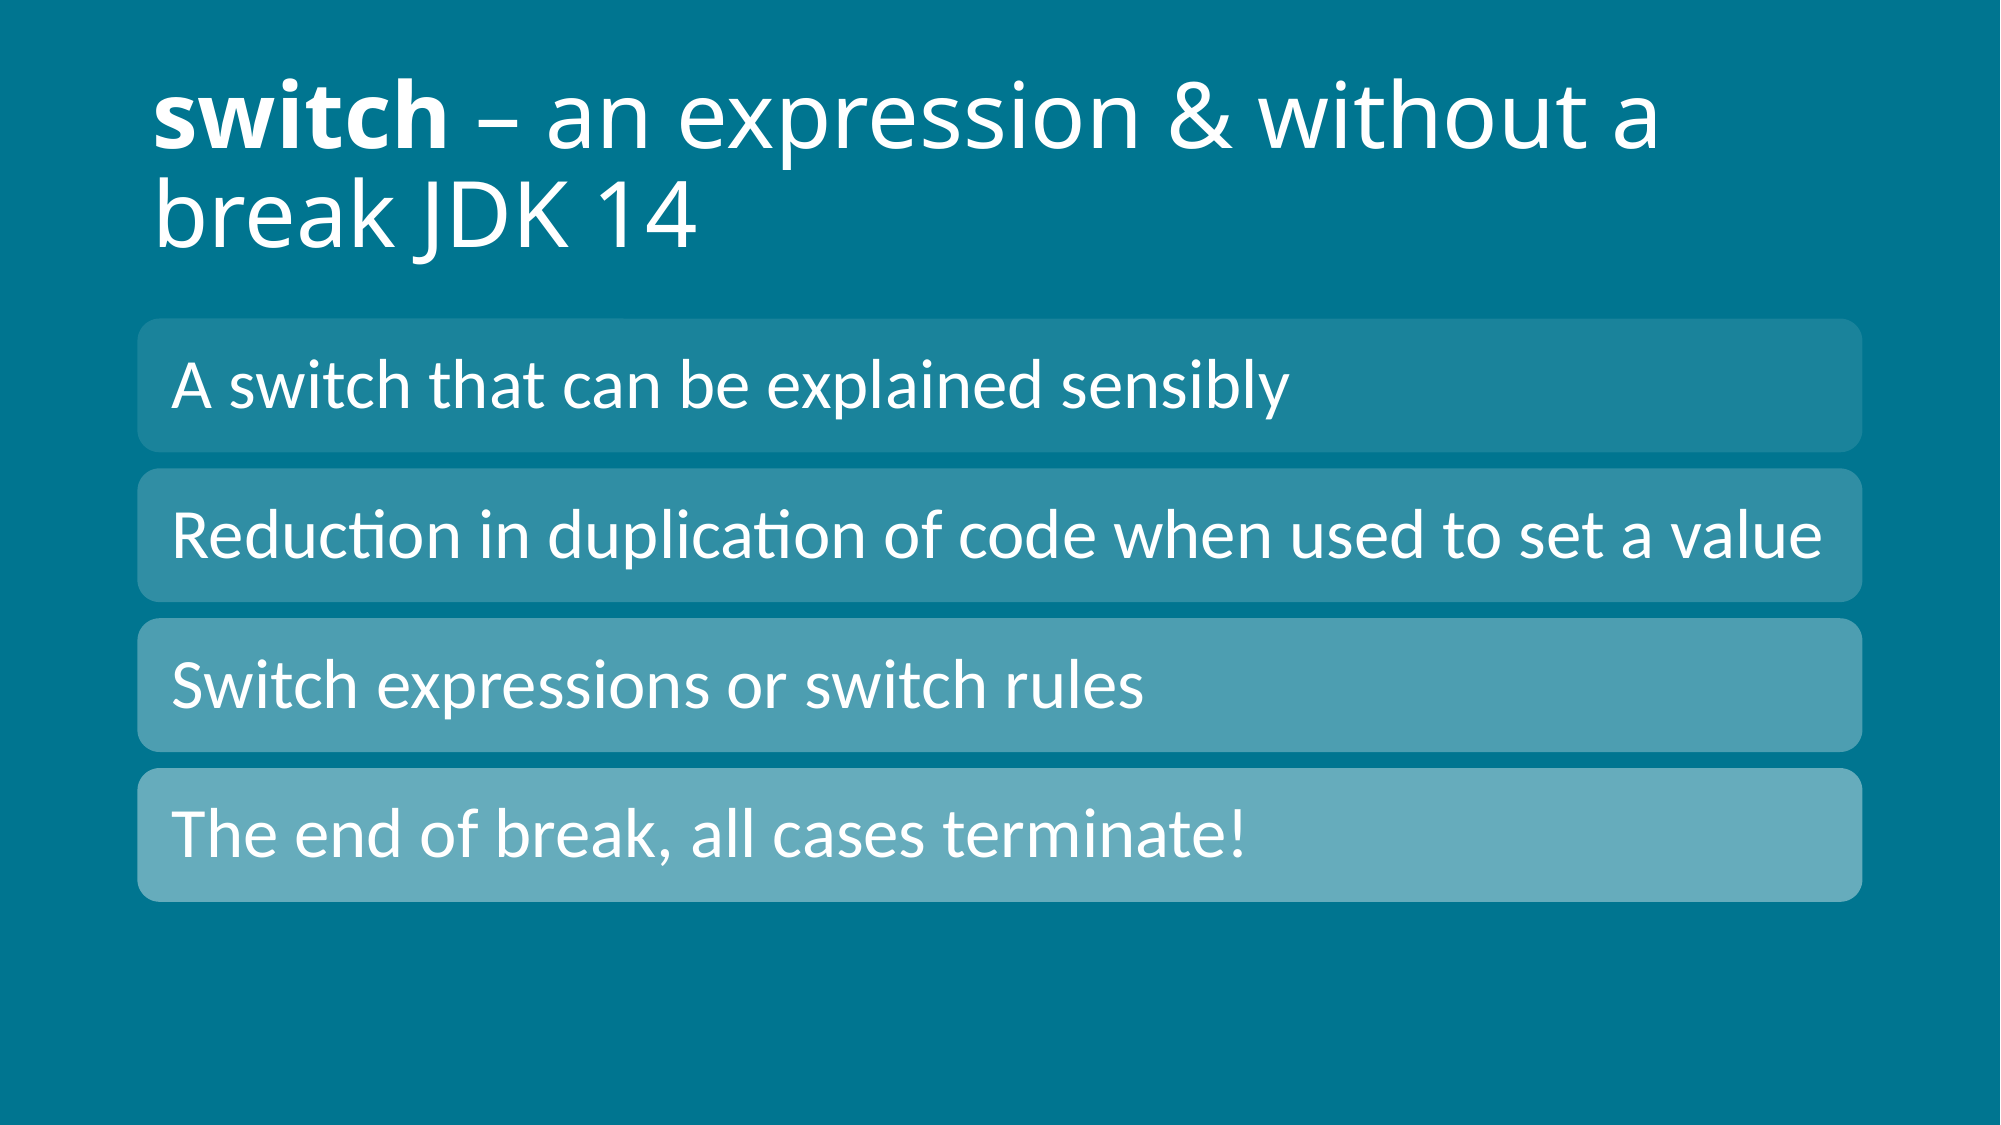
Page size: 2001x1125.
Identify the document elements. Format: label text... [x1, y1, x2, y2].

title switch – an expression & without a break JDK 14 [137, 59, 1941, 278]
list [137, 299, 1863, 1014]
